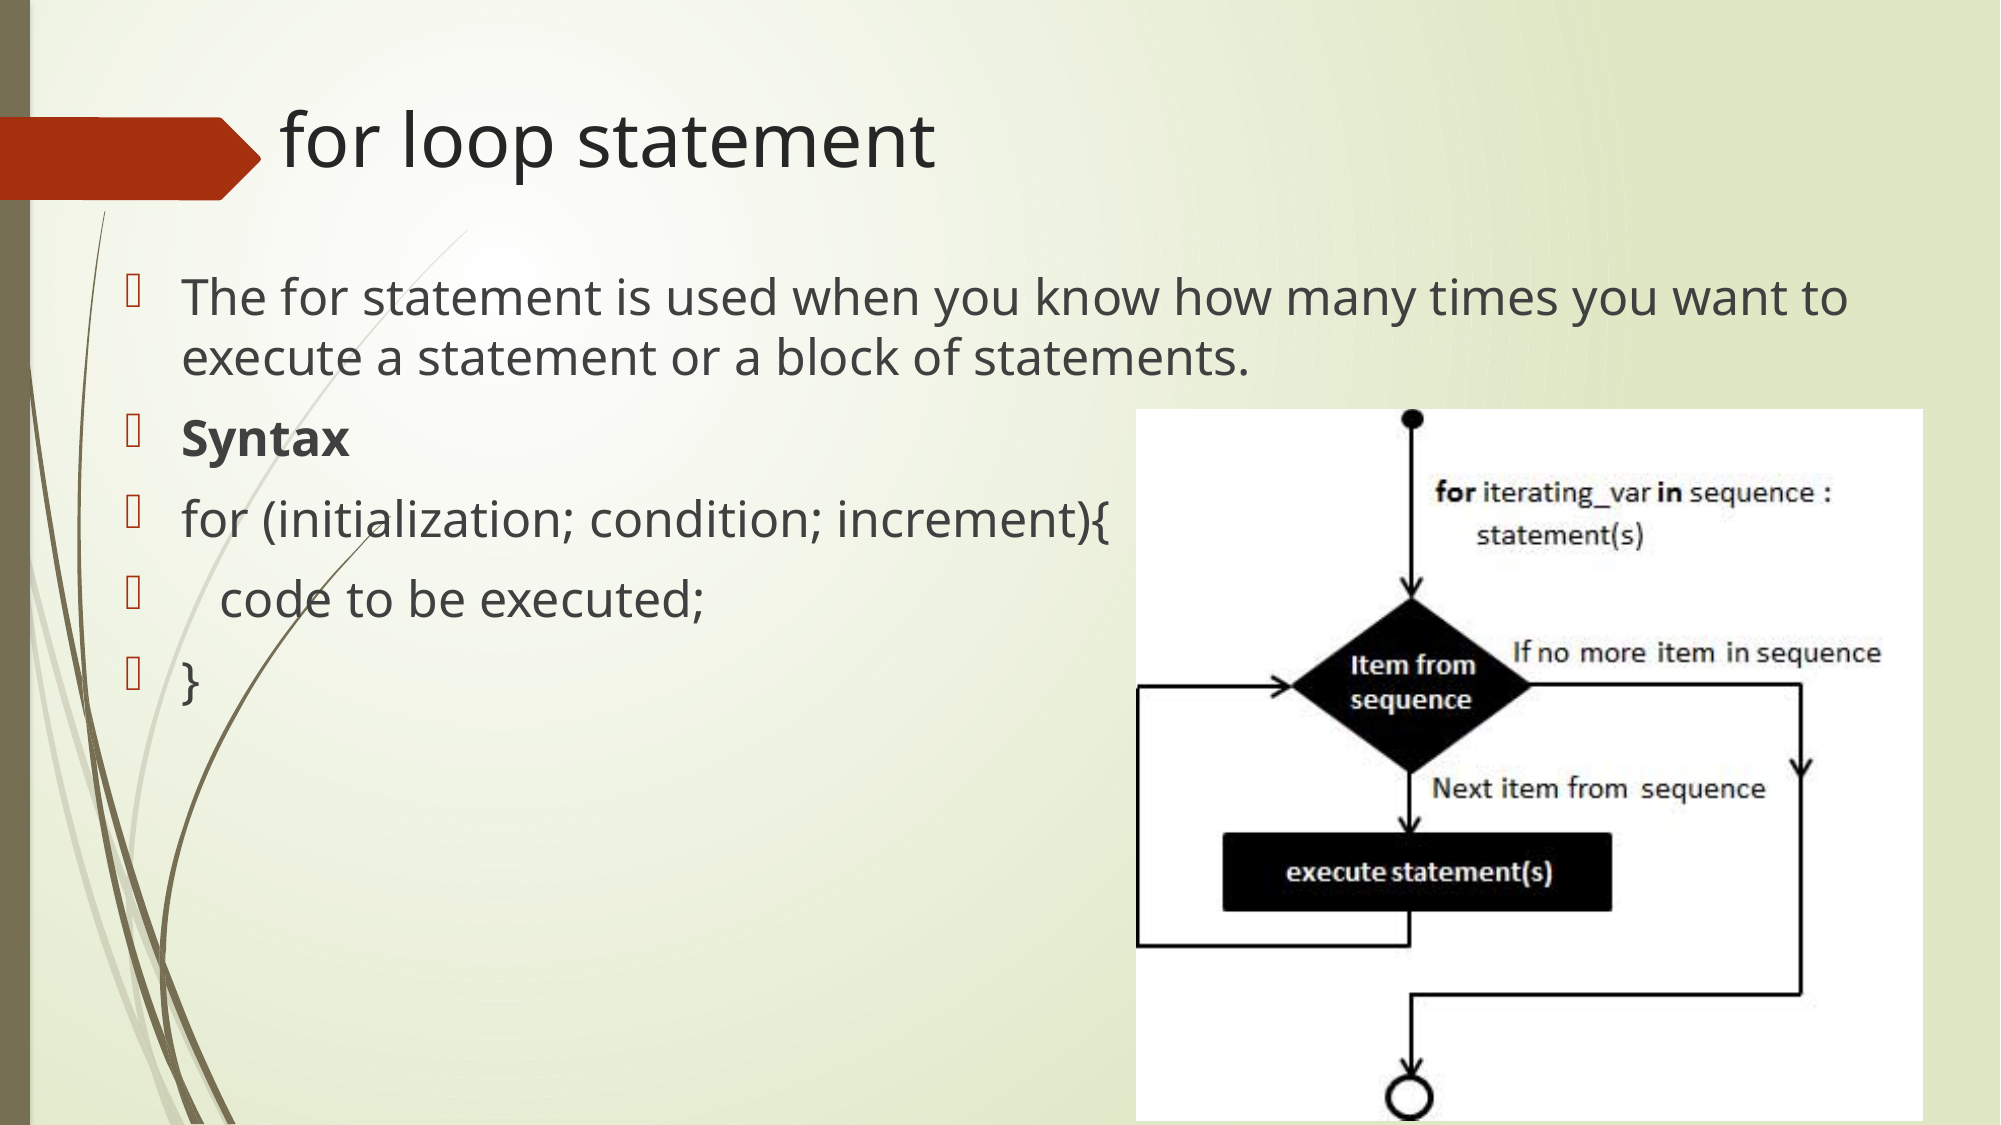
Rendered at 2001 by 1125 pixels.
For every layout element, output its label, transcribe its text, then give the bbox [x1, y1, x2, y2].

list The for statement is used when you know how many times you want to execute a statement or a block of statements. Syntax for (initialization; condition; increment){ code to be executed; } [109, 257, 1946, 1097]
picture [1136, 408, 1924, 1121]
title for loop statement [264, 84, 1888, 231]
